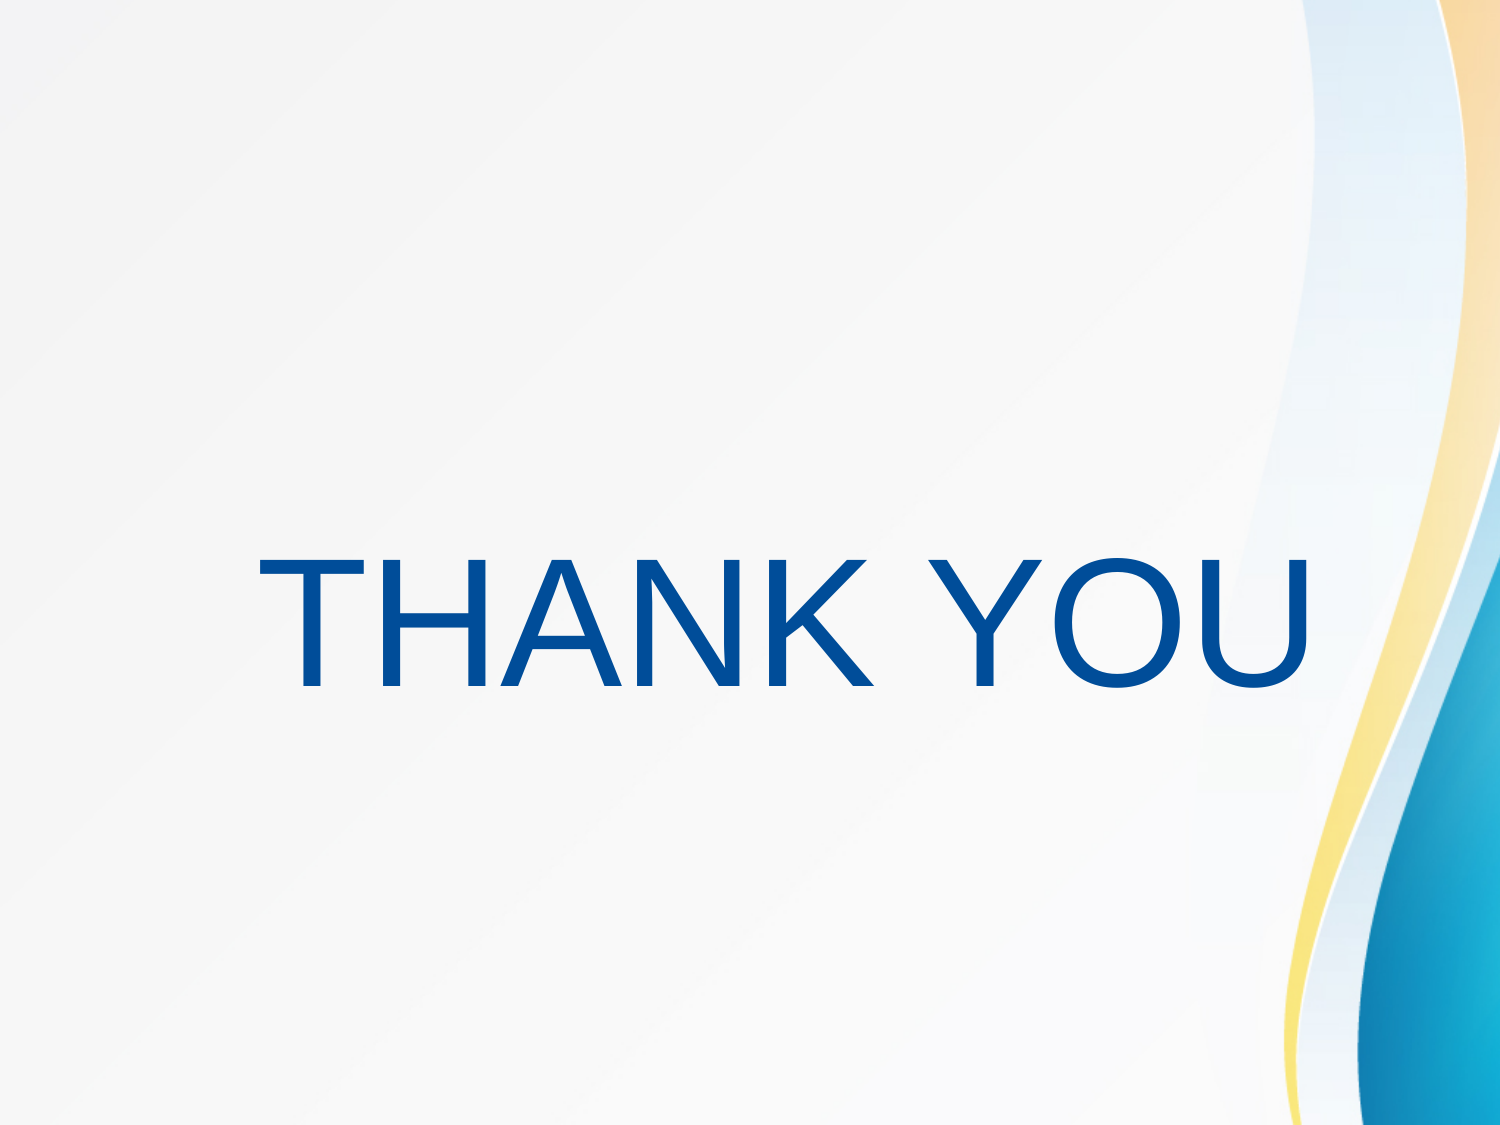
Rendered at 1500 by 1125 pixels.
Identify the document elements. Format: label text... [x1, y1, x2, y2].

picture [0, 0, 1500, 1125]
list THANK YOU [74, 192, 1426, 1006]
